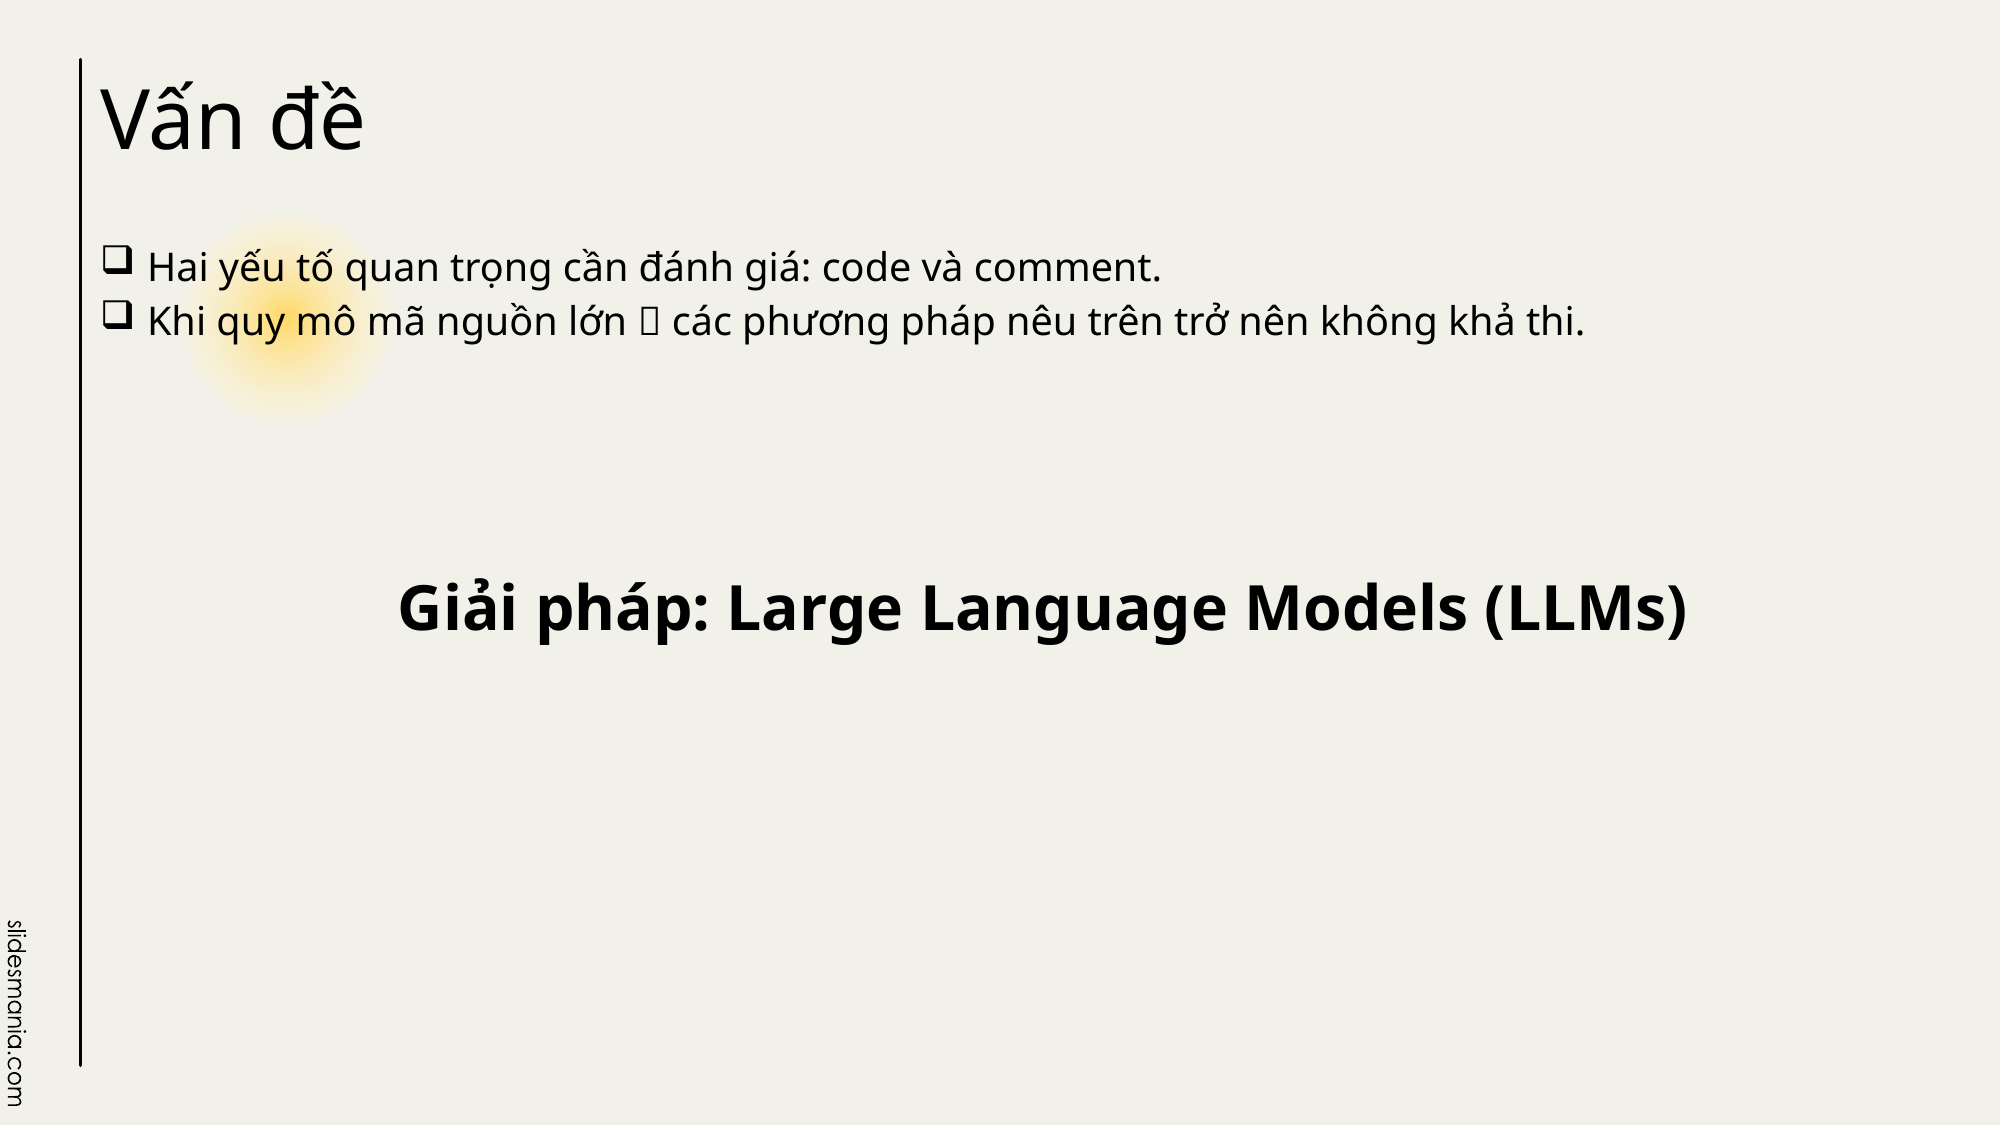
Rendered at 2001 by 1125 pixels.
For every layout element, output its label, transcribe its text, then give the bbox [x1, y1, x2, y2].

list Hai yếu tố quan trọng cần đánh giá: code và comment. Khi quy mô mã nguồn lớn  các phương pháp nêu trên trở nên không khả thi. [80, 214, 1629, 779]
text_box Giải pháp: Large Language Models (LLMs) [246, 512, 1840, 688]
title Vấn đề [80, 53, 1589, 179]
